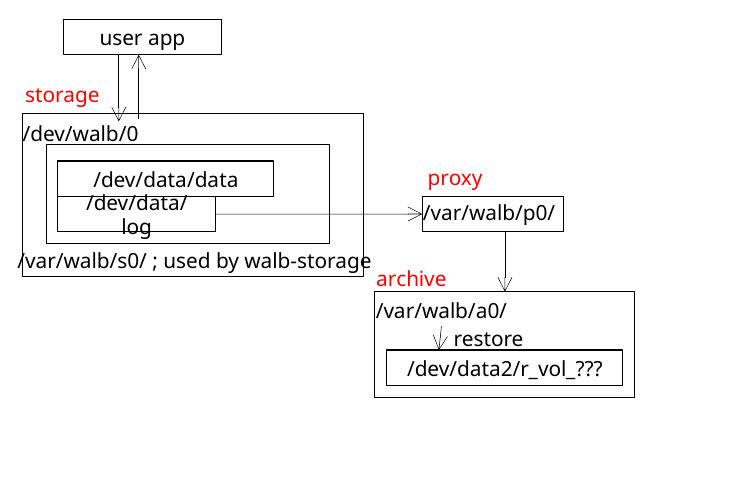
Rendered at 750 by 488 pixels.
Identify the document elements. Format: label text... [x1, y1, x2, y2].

text_box storage [18, 78, 107, 111]
text_box archive [369, 261, 454, 294]
text_box [20, 112, 114, 116]
text_box user app [62, 17, 223, 57]
text_box [143, 112, 365, 213]
text_box [420, 195, 566, 233]
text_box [374, 291, 635, 398]
text_box proxy [420, 161, 490, 194]
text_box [20, 116, 330, 244]
text_box /var/walb/p0/ [415, 196, 563, 229]
text_box [333, 223, 365, 243]
text_box /var/walb/s0/ ; used by walb-storage [10, 243, 379, 276]
